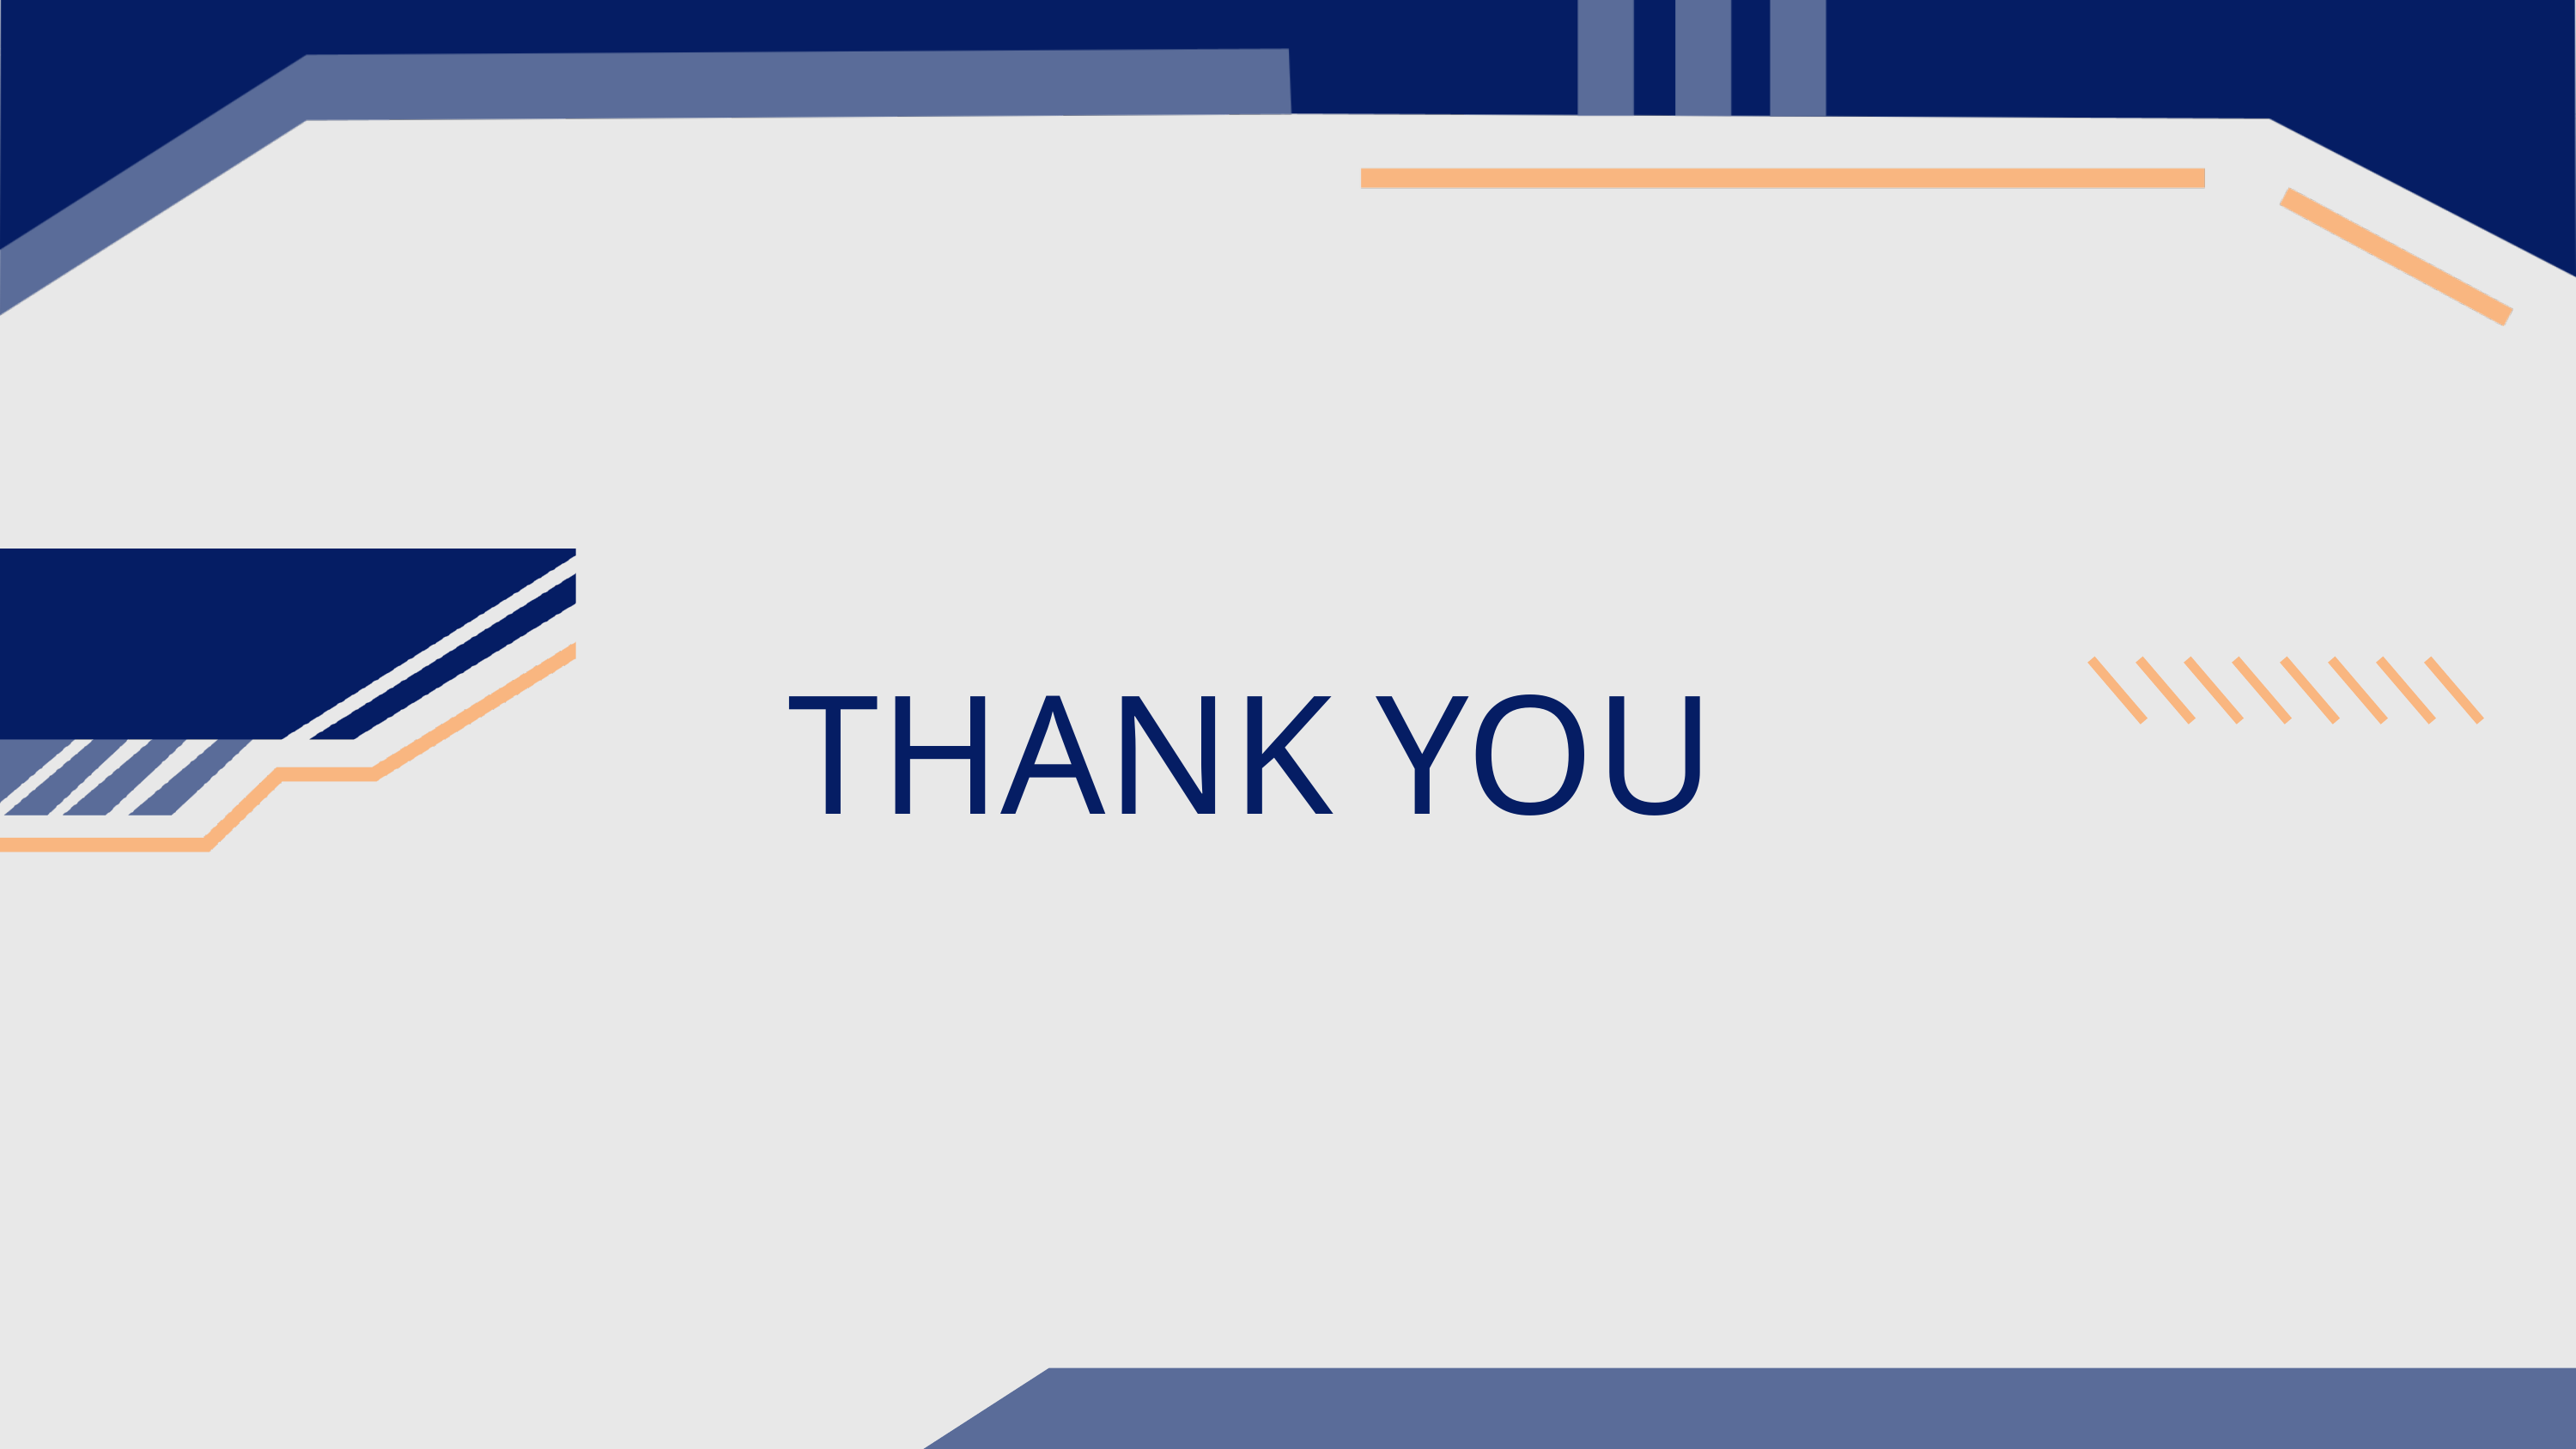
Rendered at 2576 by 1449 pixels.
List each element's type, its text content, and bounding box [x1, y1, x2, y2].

text_box [0, 0, 2576, 326]
text_box [0, 549, 576, 900]
text_box THANK YOU [193, 649, 2311, 847]
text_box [682, 1367, 2576, 1449]
